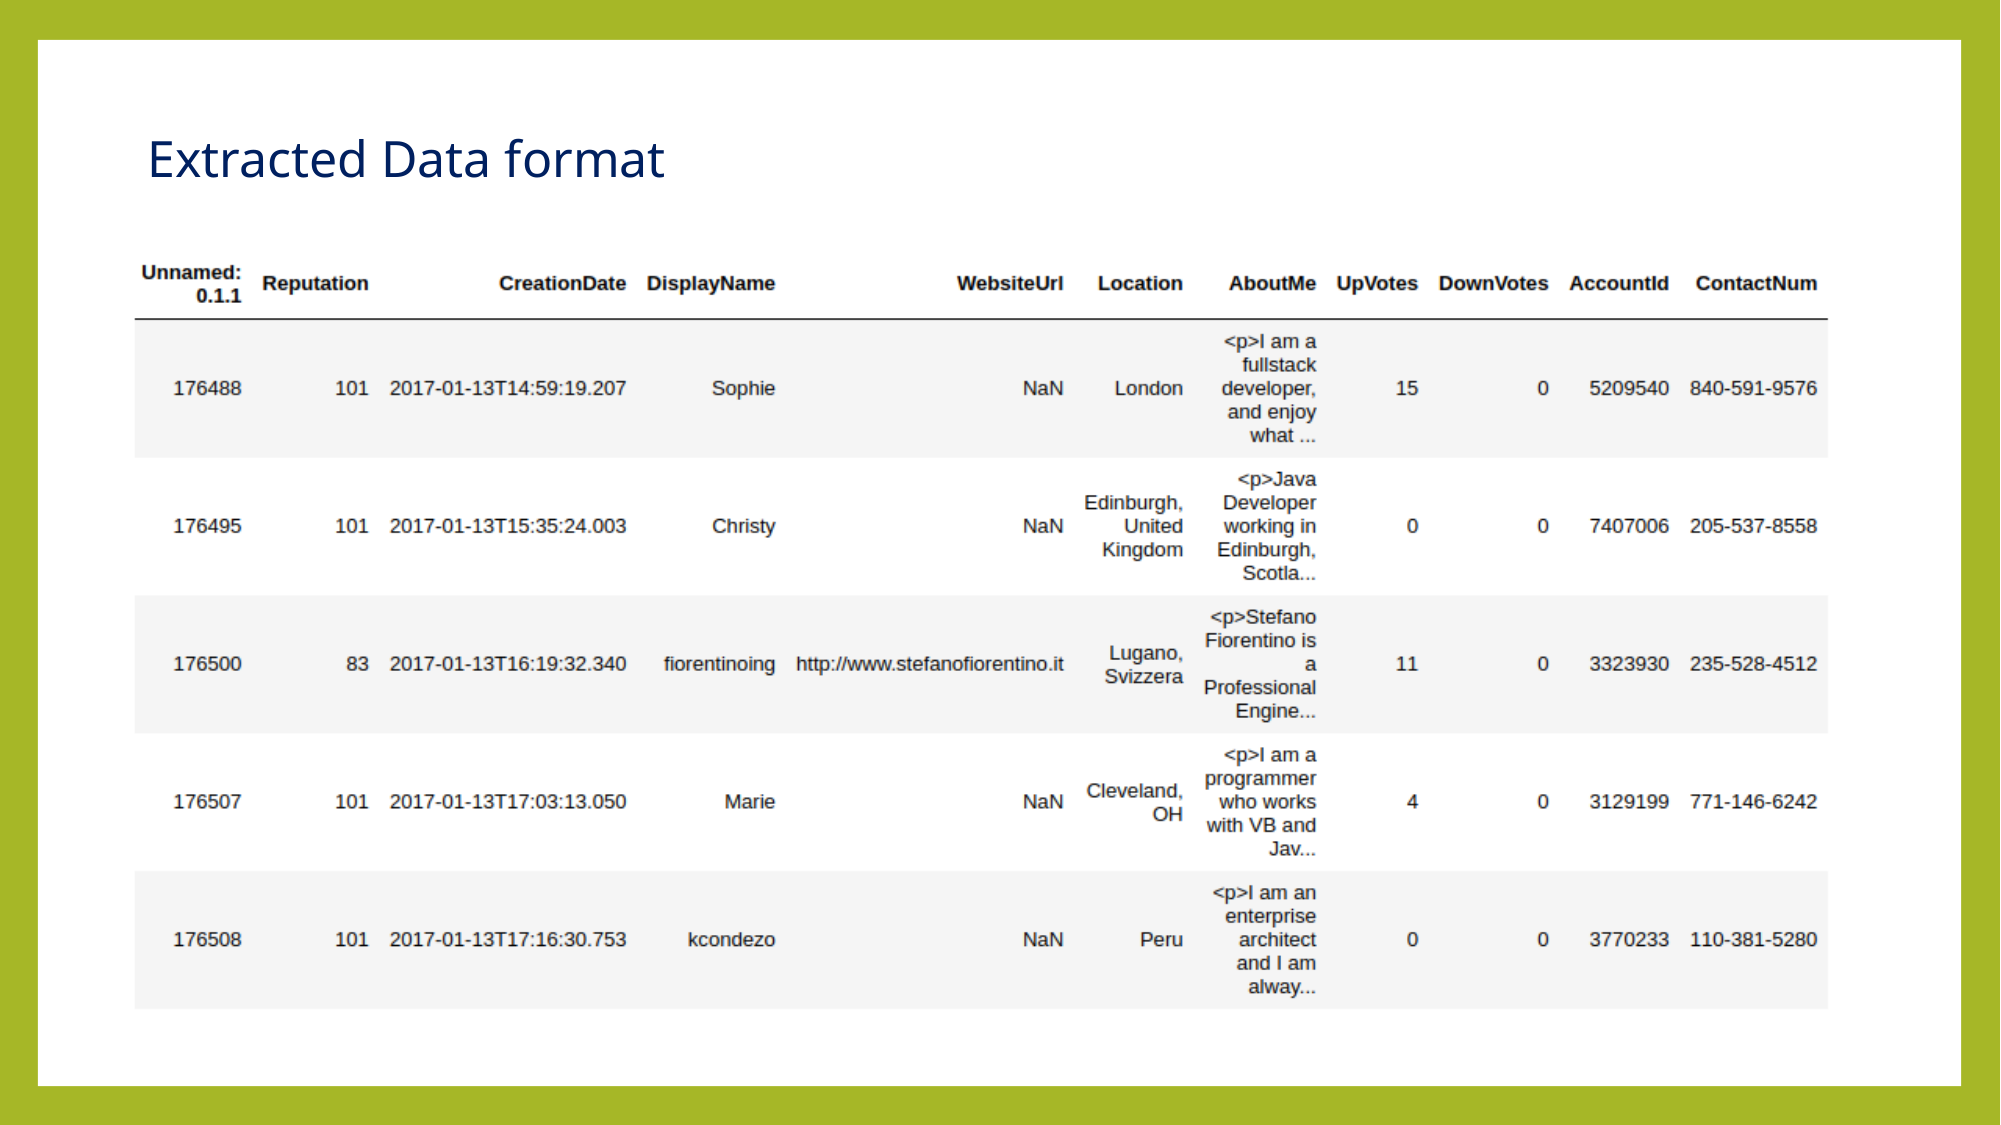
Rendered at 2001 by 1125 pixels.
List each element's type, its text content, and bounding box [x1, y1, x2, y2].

picture [132, 234, 1837, 1028]
text_box Extracted Data format [132, 119, 1410, 195]
